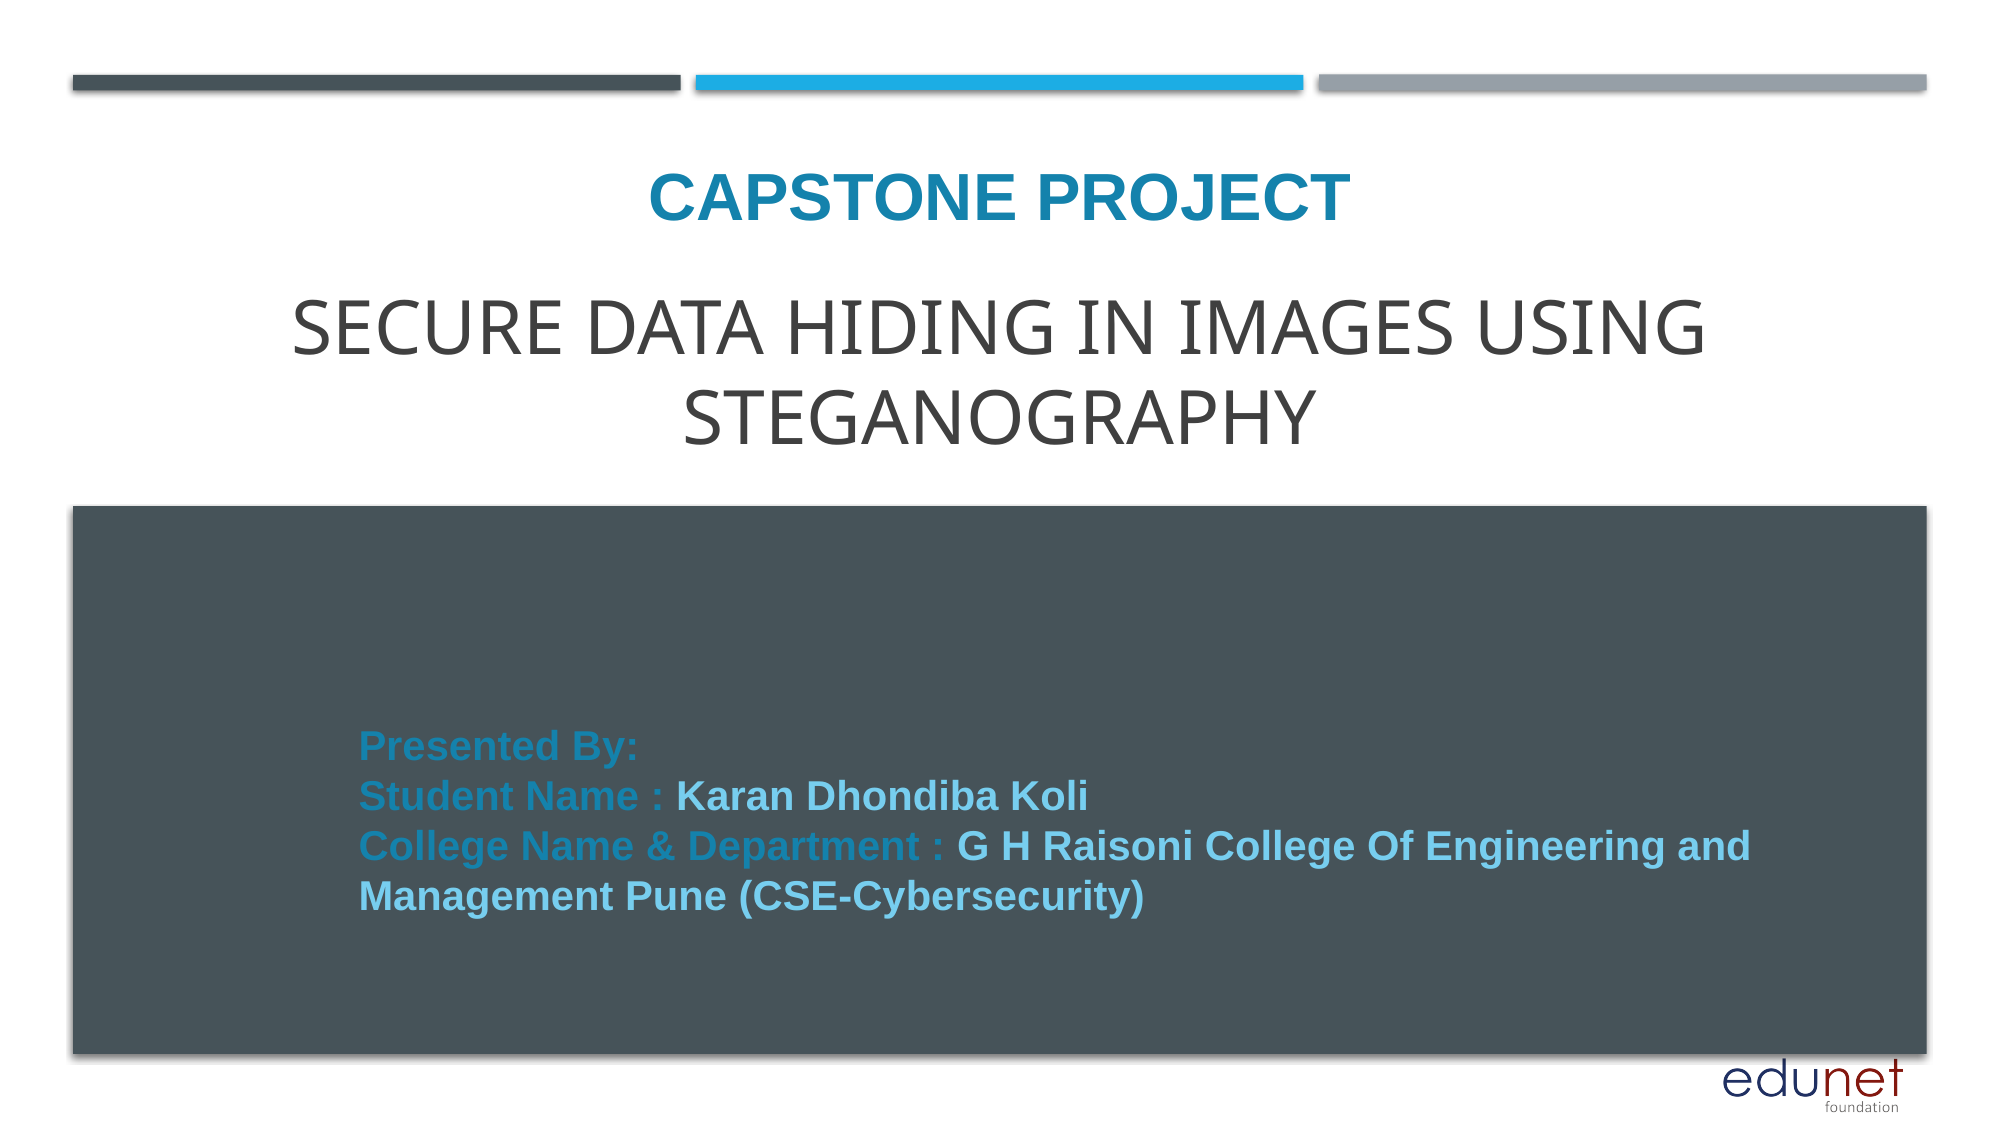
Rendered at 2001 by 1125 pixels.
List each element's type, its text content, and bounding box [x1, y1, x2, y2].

title Secure Data Hiding in Images Using Steganography [191, 246, 1809, 467]
picture [1719, 1056, 1905, 1116]
text_box Presented By: Student Name : Karan Dhondiba Koli College Name & Department : G H Raisoni College Of Engineering and Management Pune (CSE-Cybersecurity) [343, 711, 1768, 977]
text_box CAPSTONE PROJECT [0, 146, 2000, 242]
